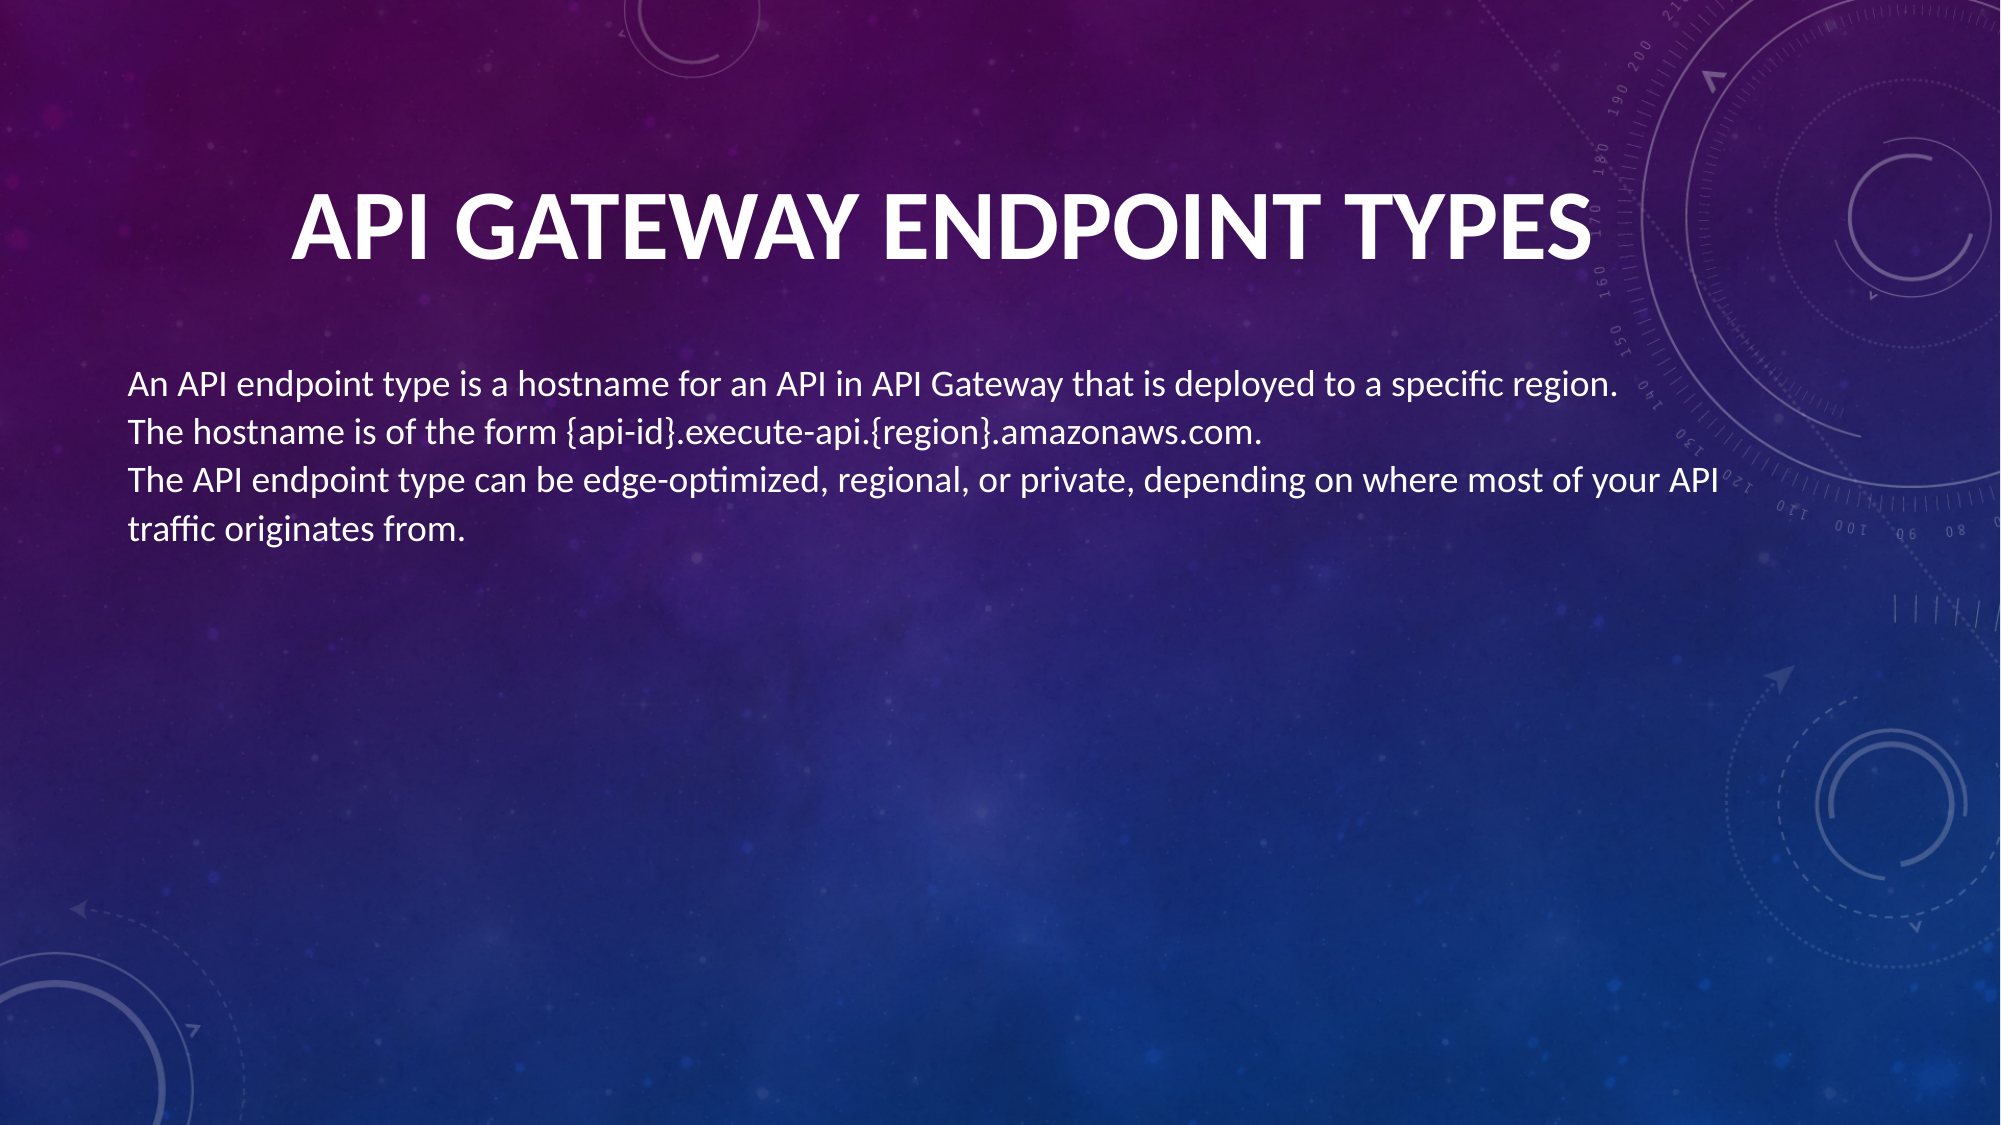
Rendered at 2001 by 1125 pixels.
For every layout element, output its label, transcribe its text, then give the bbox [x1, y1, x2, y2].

picture [0, 0, 2001, 1125]
title API Gateway Endpoint Types [112, 99, 1775, 338]
list An API endpoint type is a hostname for an API in API Gateway that is deployed to a specific region. The hostname is of the form {api-id}.execute-api.{region}.amazonaws.com. The API endpoint type can be edge-optimized, regional, or private, depending on where most of your API traffic originates from. [112, 338, 1775, 611]
